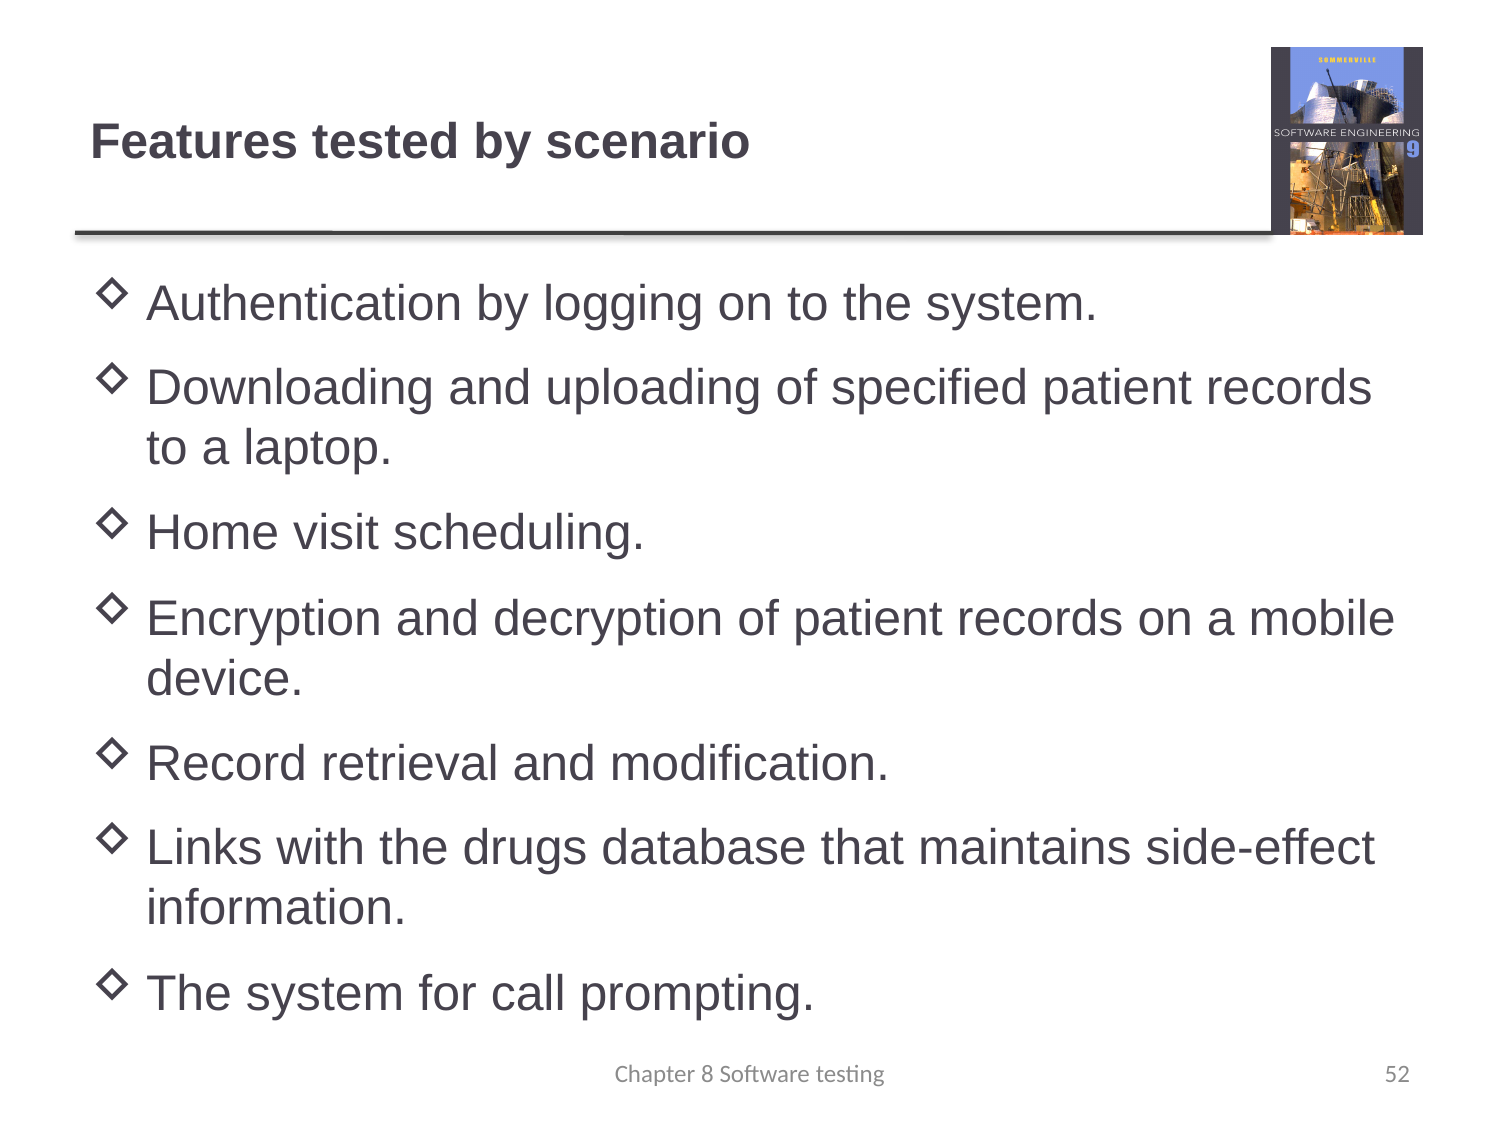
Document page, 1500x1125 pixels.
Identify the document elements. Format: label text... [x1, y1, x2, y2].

title Features tested by scenario [74, 44, 1272, 233]
picture [1272, 47, 1423, 235]
footer Chapter 8 Software testing [512, 1042, 988, 1103]
list Authentication by logging on to the system. Downloading and uploading of specified patient records to a laptop. Home visit scheduling. Encryption and decryption of patient records on a mobile device. Record retrieval and modification. Links with the drugs database that maintains side-effect information. The system for call prompting. [75, 262, 1425, 1005]
slide_number 52 [1074, 1042, 1425, 1103]
